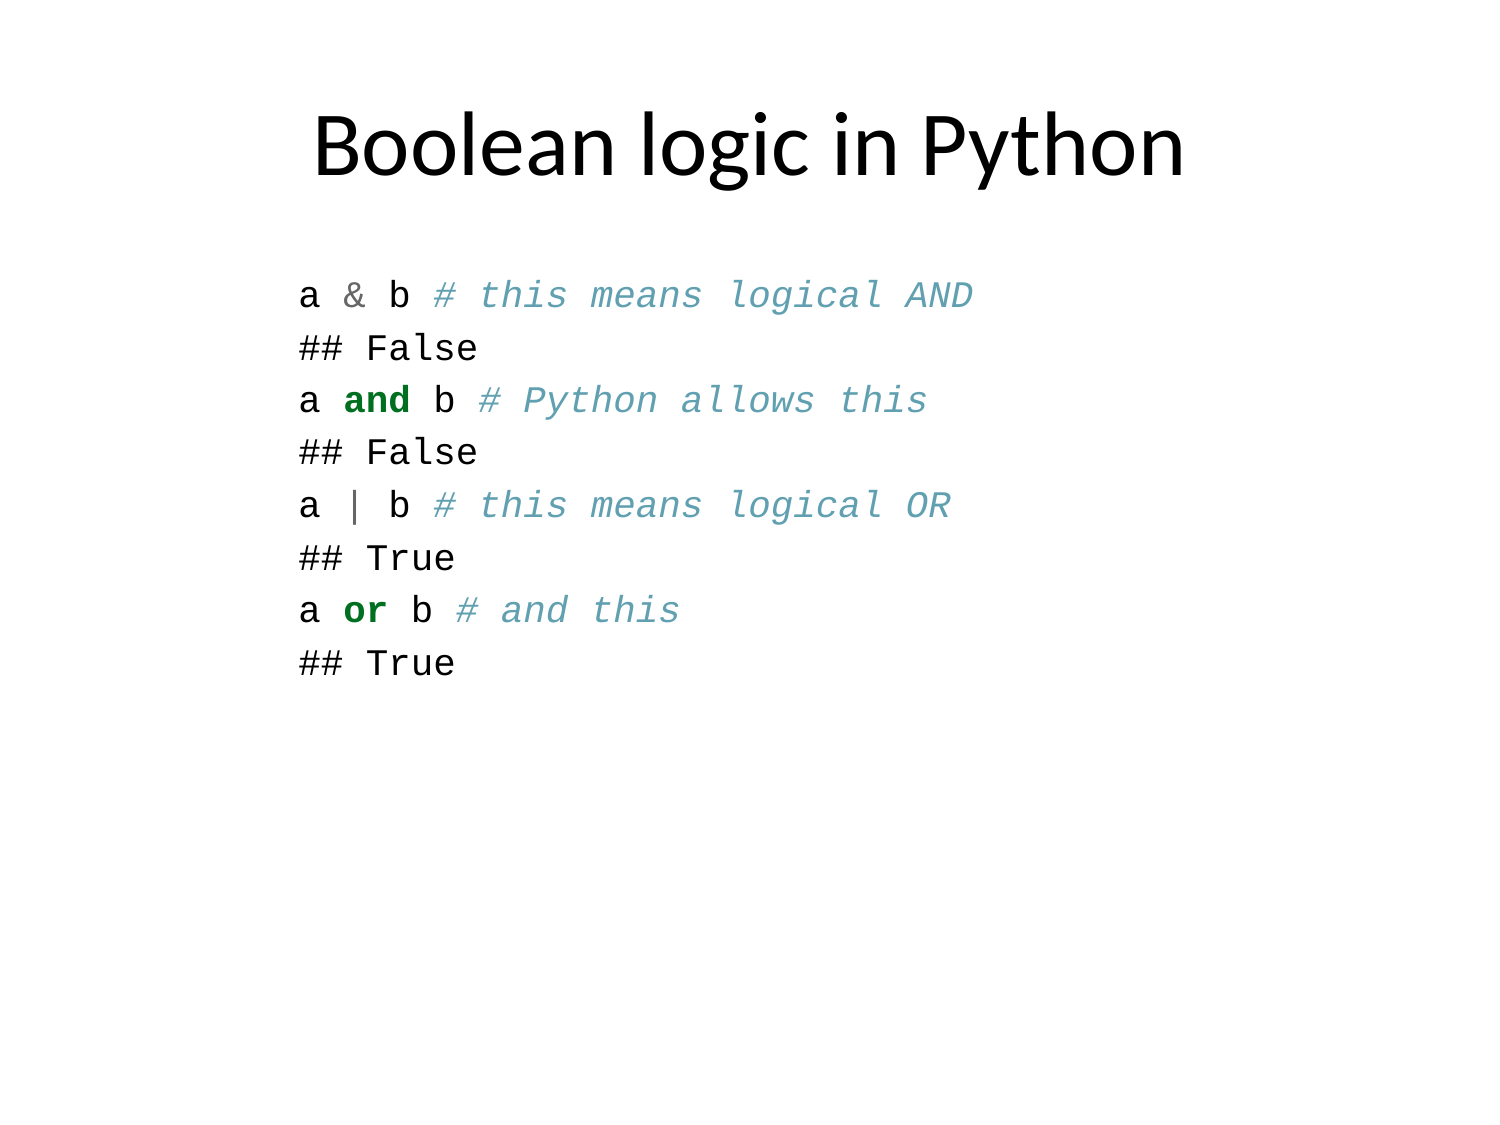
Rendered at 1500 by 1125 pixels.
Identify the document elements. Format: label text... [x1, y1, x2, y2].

list a & b # this means logical AND ## False a and b # Python allows this ## False a | b # this means logical OR ## True a or b # and this ## True [75, 262, 1425, 1005]
title Boolean logic in Python [75, 45, 1425, 233]
